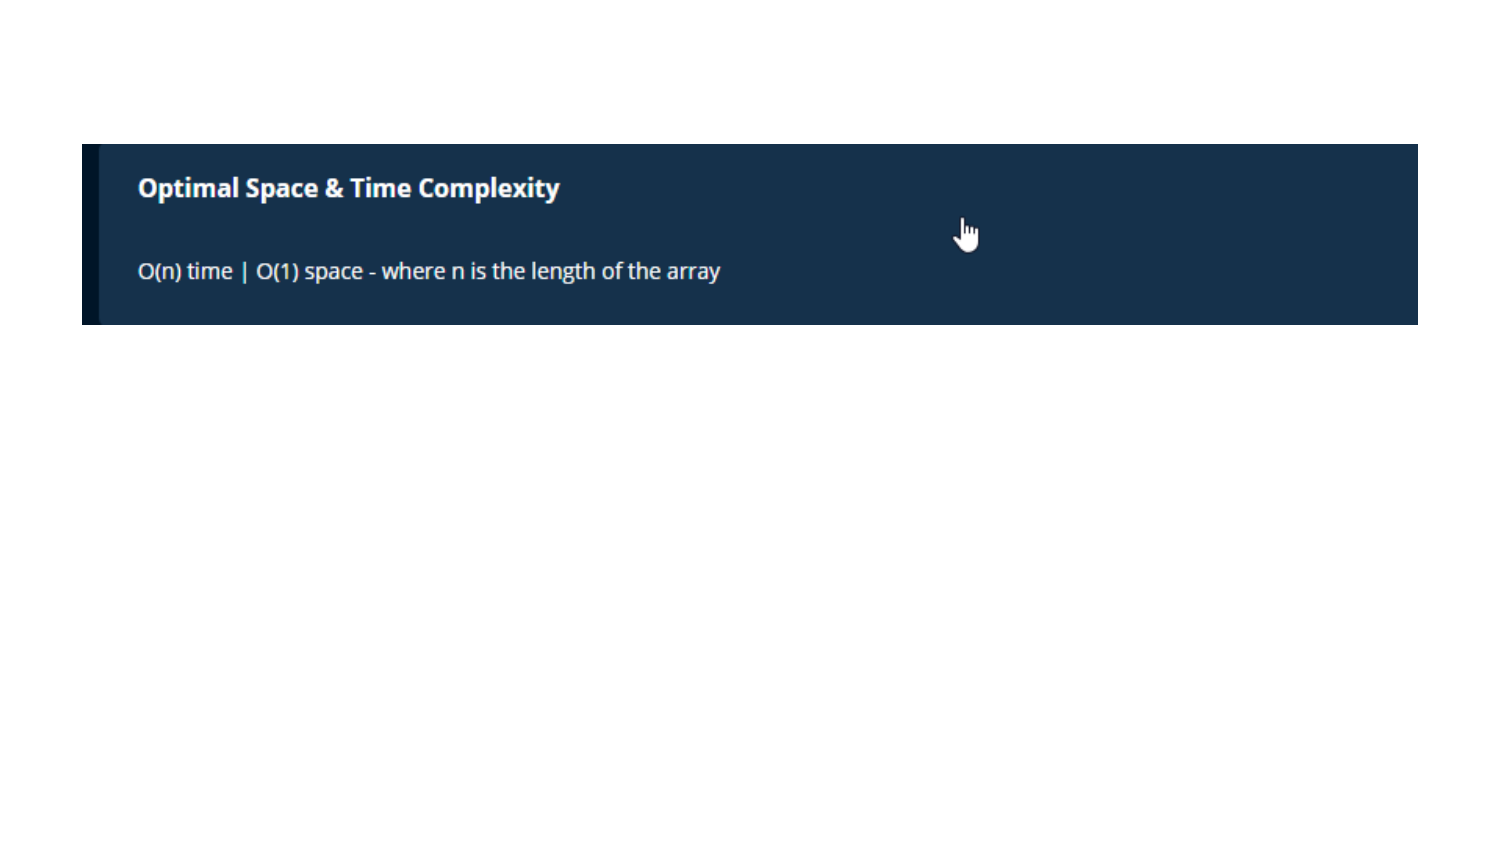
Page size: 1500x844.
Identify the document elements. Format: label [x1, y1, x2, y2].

picture [82, 144, 1418, 325]
